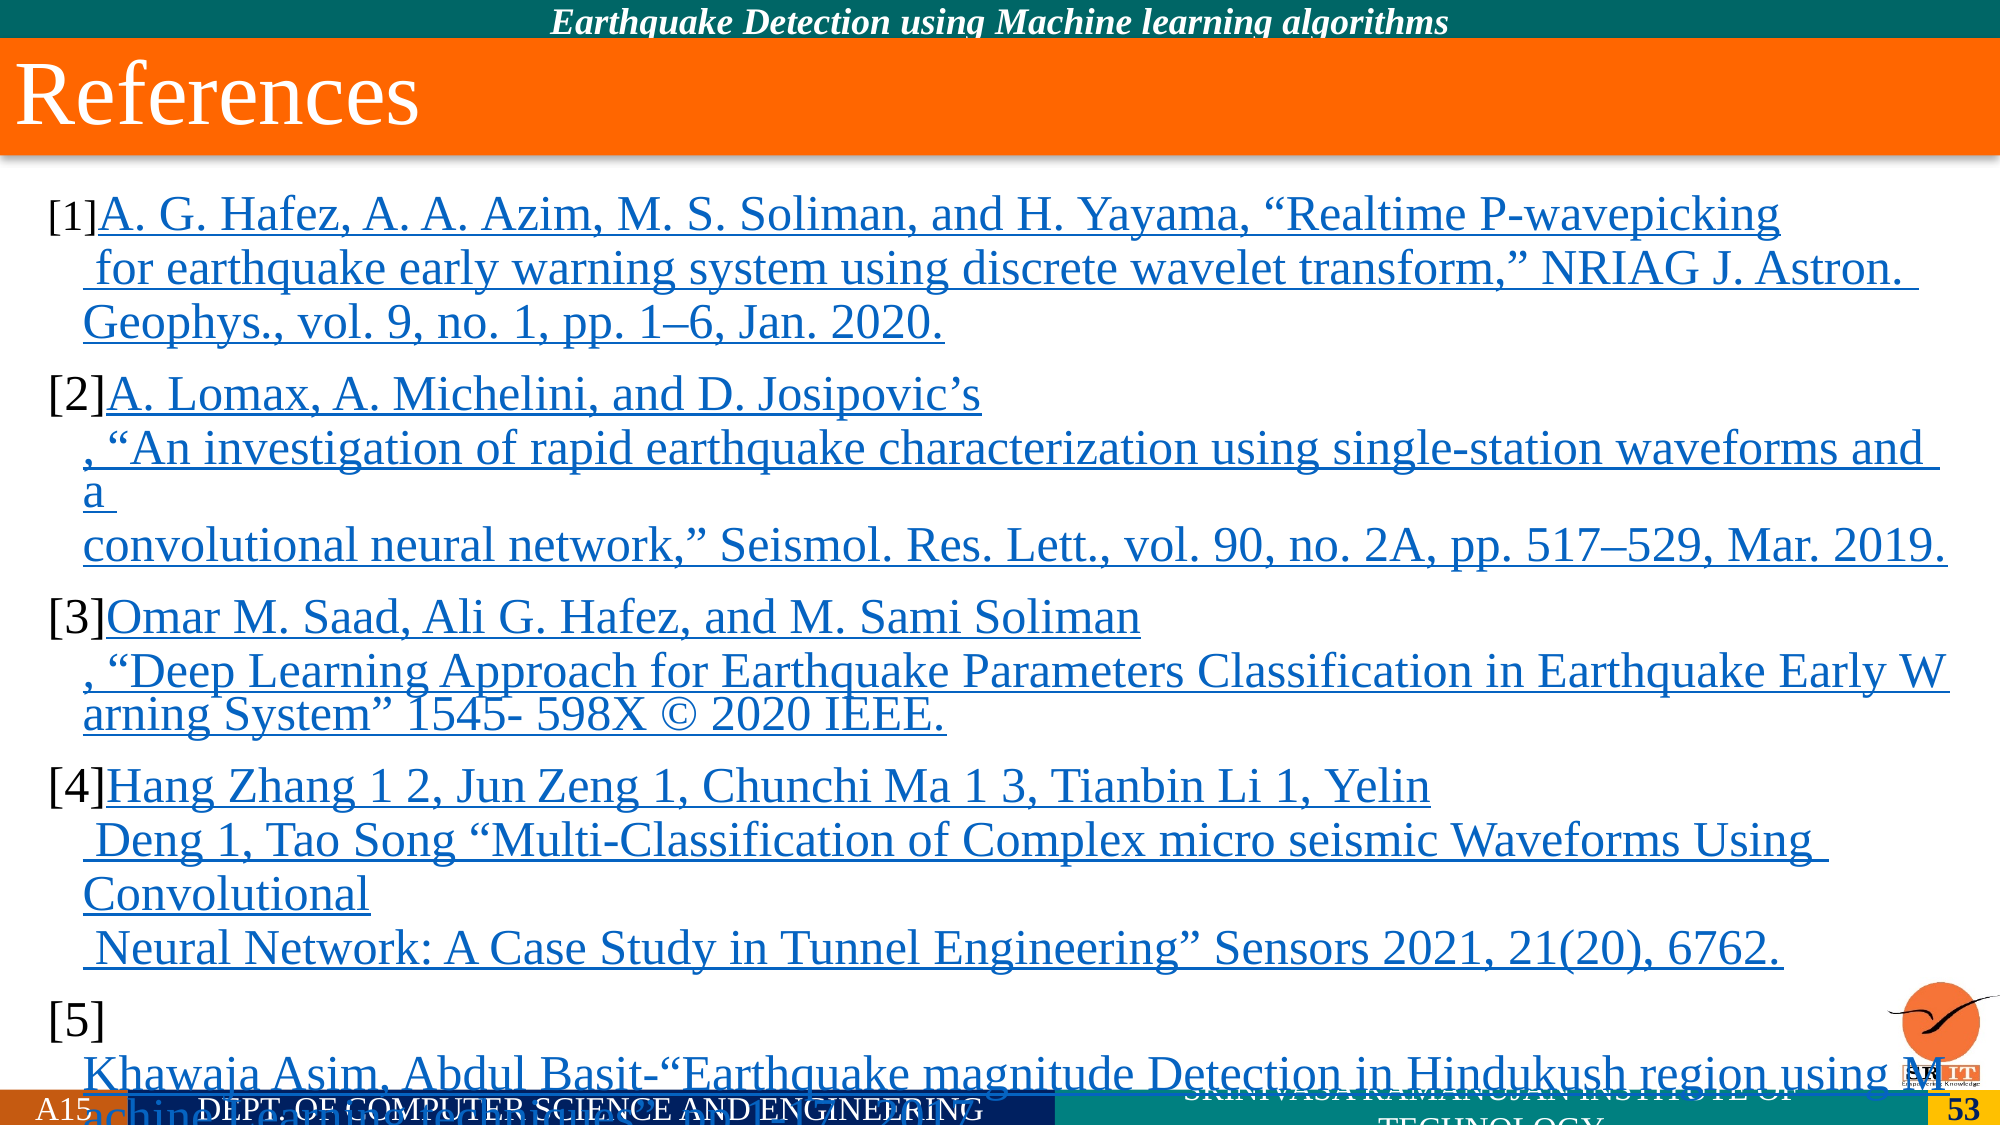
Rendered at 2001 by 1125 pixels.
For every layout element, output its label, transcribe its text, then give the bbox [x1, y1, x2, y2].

title References [0, 38, 2000, 156]
list [1]A. G. Hafez, A. A. Azim, M. S. Soliman, and H. Yayama, “Realtime P-wavepicking for earthquake early warning system using discrete wavelet transform,” NRIAG J. Astron. Geophys., vol. 9, no. 1, pp. 1–6, Jan. 2020. [2]A. Lomax, A. Michelini, and D. Josipovic’s, “An investigation of rapid earthquake characterization using single-station waveforms and a convolutional neural network,” Seismol. Res. Lett., vol. 90, no. 2A, pp. 517–529, Mar. 2019. [3]Omar M. Saad, Ali G. Hafez, and M. Sami Soliman, “Deep Learning Approach for Earthquake Parameters Classification in Earthquake Early Warning System” 1545- 598X © 2020 IEEE. [4]Hang Zhang 1 2, Jun Zeng 1, Chunchi Ma 1 3, Tianbin Li 1, Yelin Deng 1, Tao Song “Multi-Classification of Complex micro seismic Waveforms Using Convolutional Neural Network: A Case Study in Tunnel Engineering” Sensors 2021, 21(20), 6762. [5]Khawaja Asim, Abdul Basit-“Earthquake magnitude Detection in Hindukush region using Machine Learning techniques” pp.1-17, 2017. [32, 179, 1965, 1065]
picture [1887, 977, 2000, 1090]
